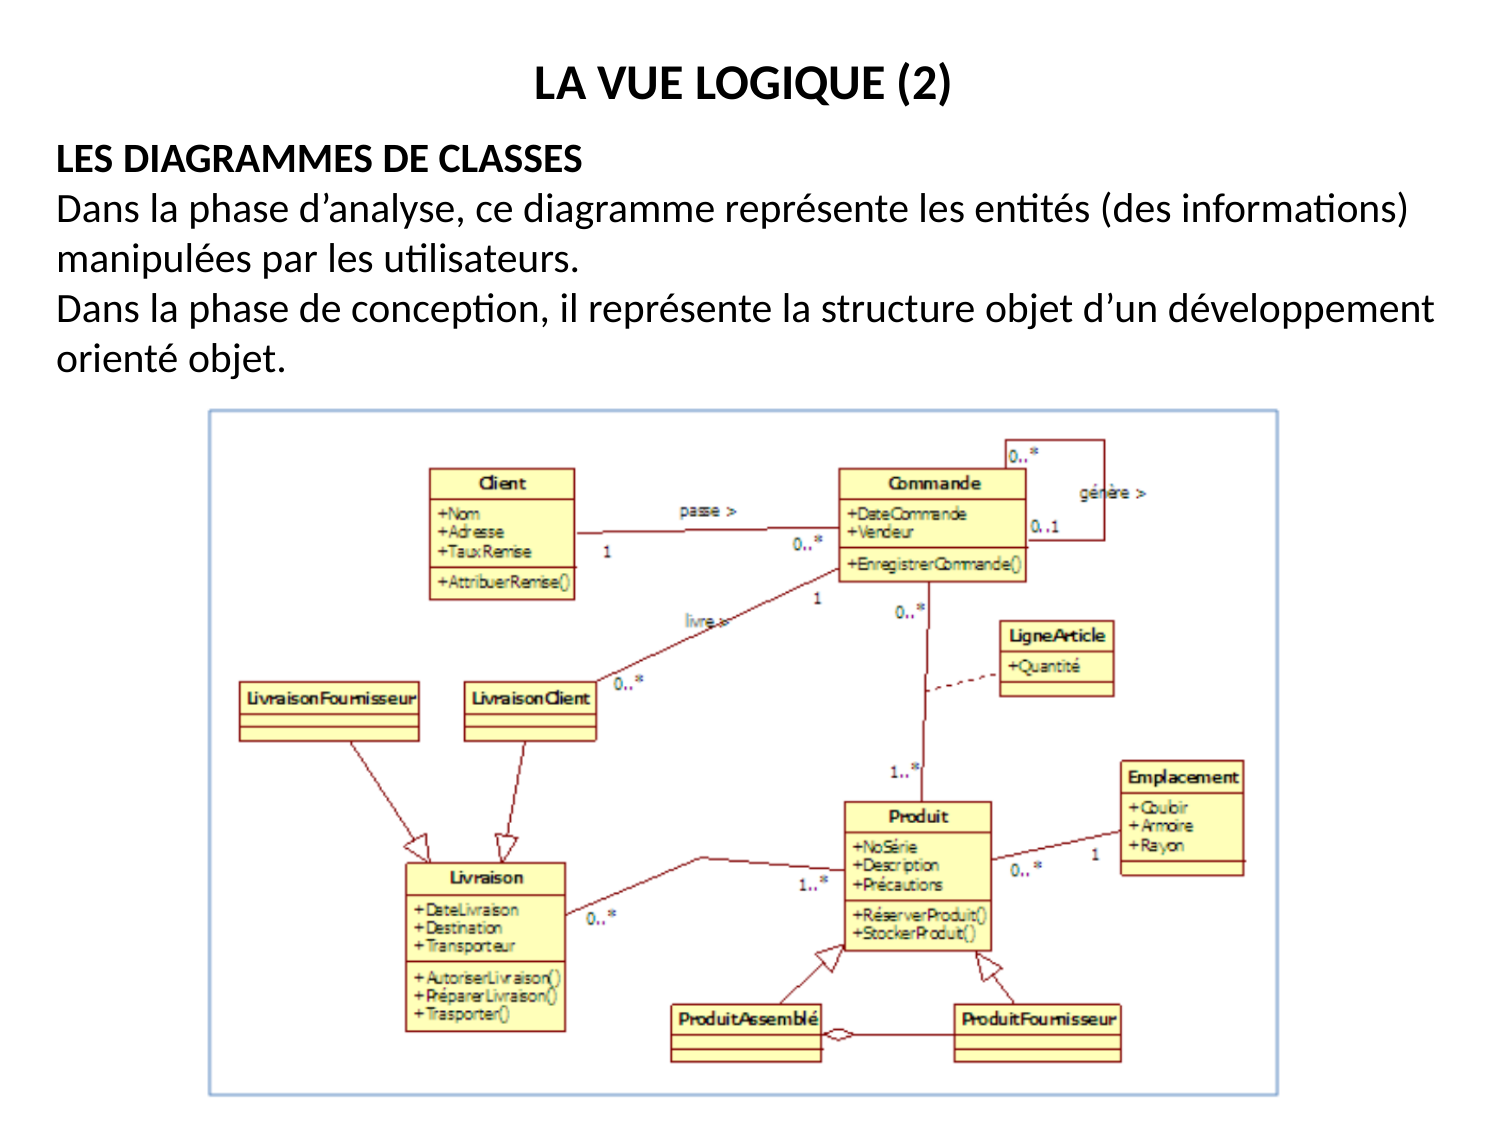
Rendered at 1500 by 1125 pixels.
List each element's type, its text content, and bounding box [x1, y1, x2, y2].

text_box LA VUE LOGIQUE (2) [41, 42, 1447, 118]
text_box LES DIAGRAMMES DE CLASSES Dans la phase d’analyse, ce diagramme représente les entités (des informations) manipulées par les utilisateurs. Dans la phase de conception, il représente la structure objet d’un développement orienté objet. [41, 123, 1471, 388]
picture [206, 408, 1282, 1100]
